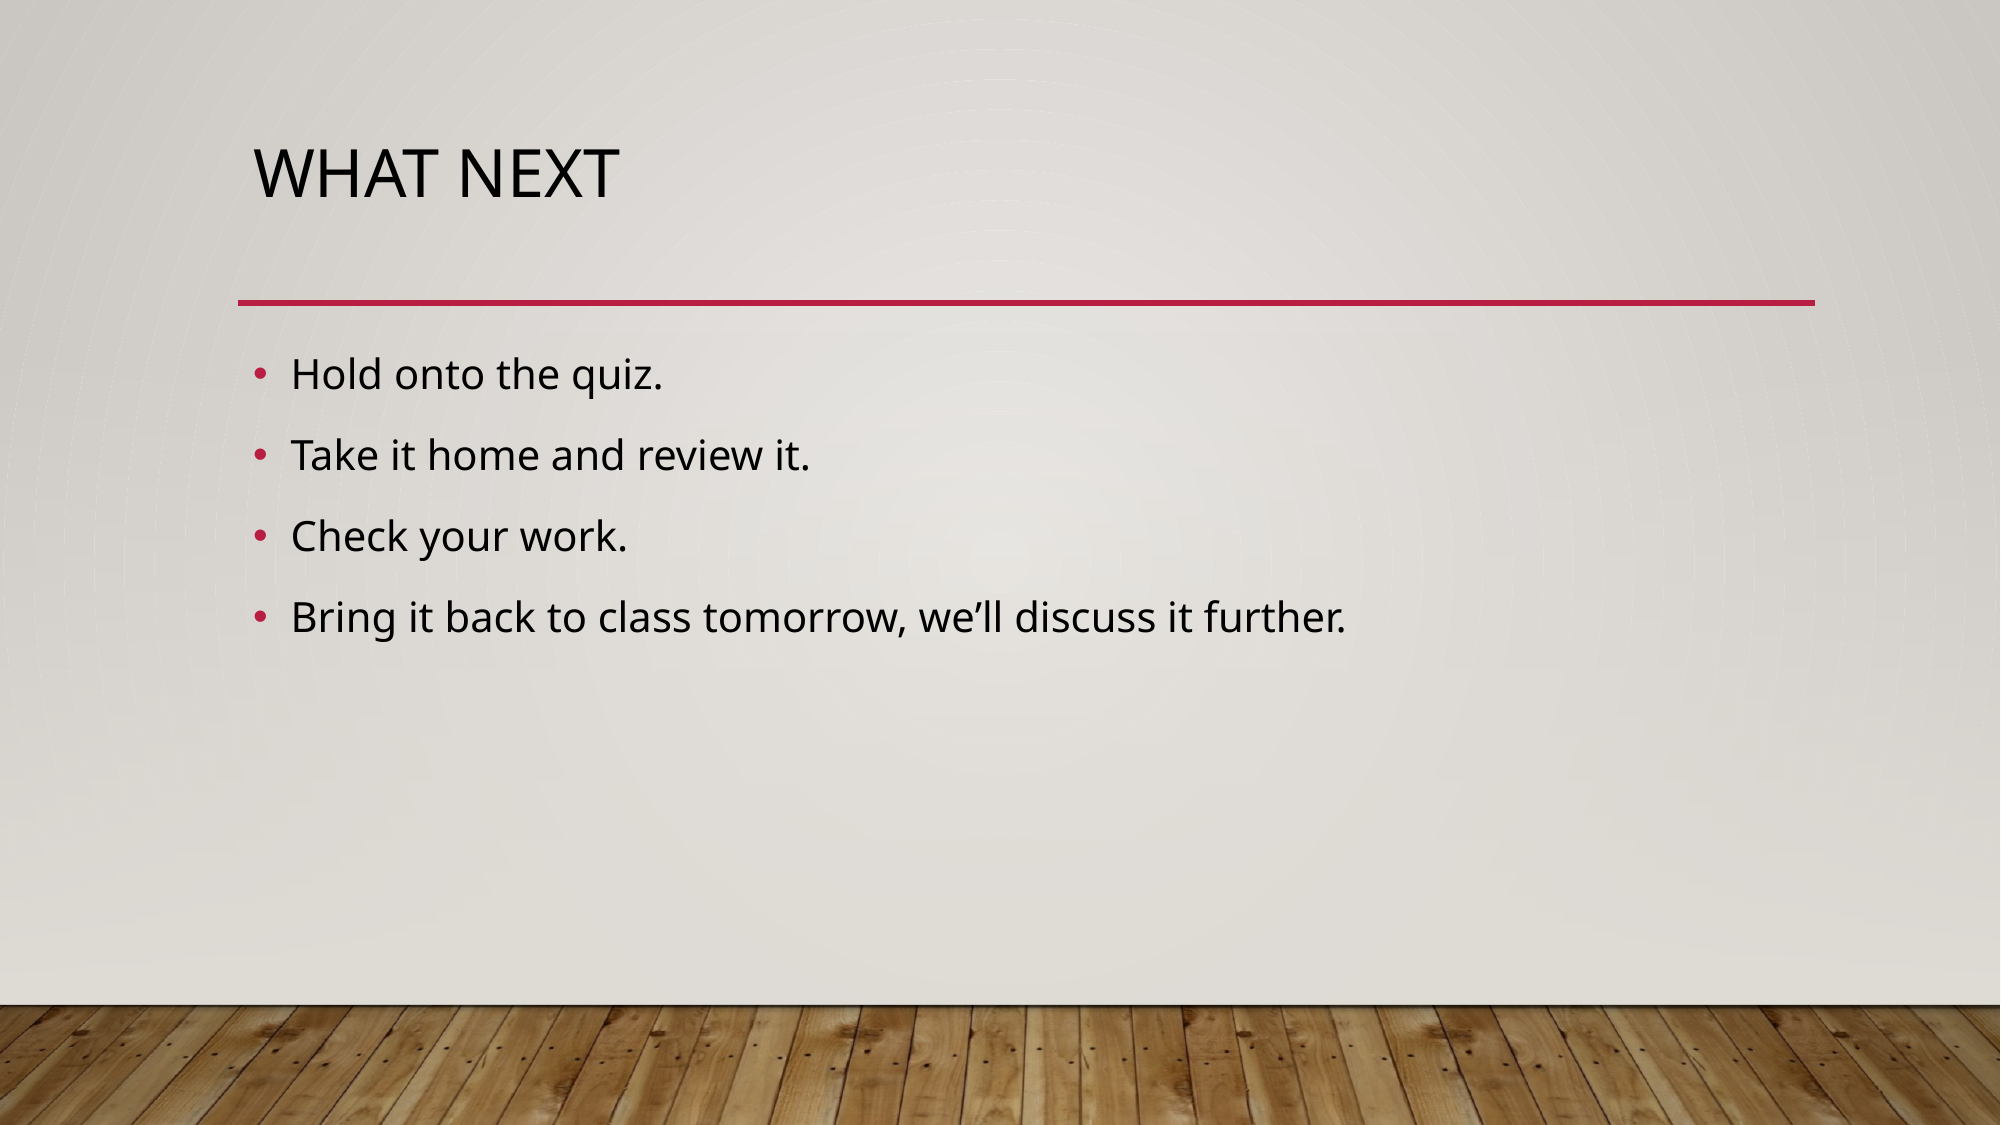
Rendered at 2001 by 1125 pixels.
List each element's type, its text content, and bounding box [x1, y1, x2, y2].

list Hold onto the quiz. Take it home and review it. Check your work. Bring it back to class tomorrow, we’ll discuss it further. [238, 330, 1814, 897]
title What next [238, 131, 1814, 305]
picture [0, 1005, 2000, 1125]
